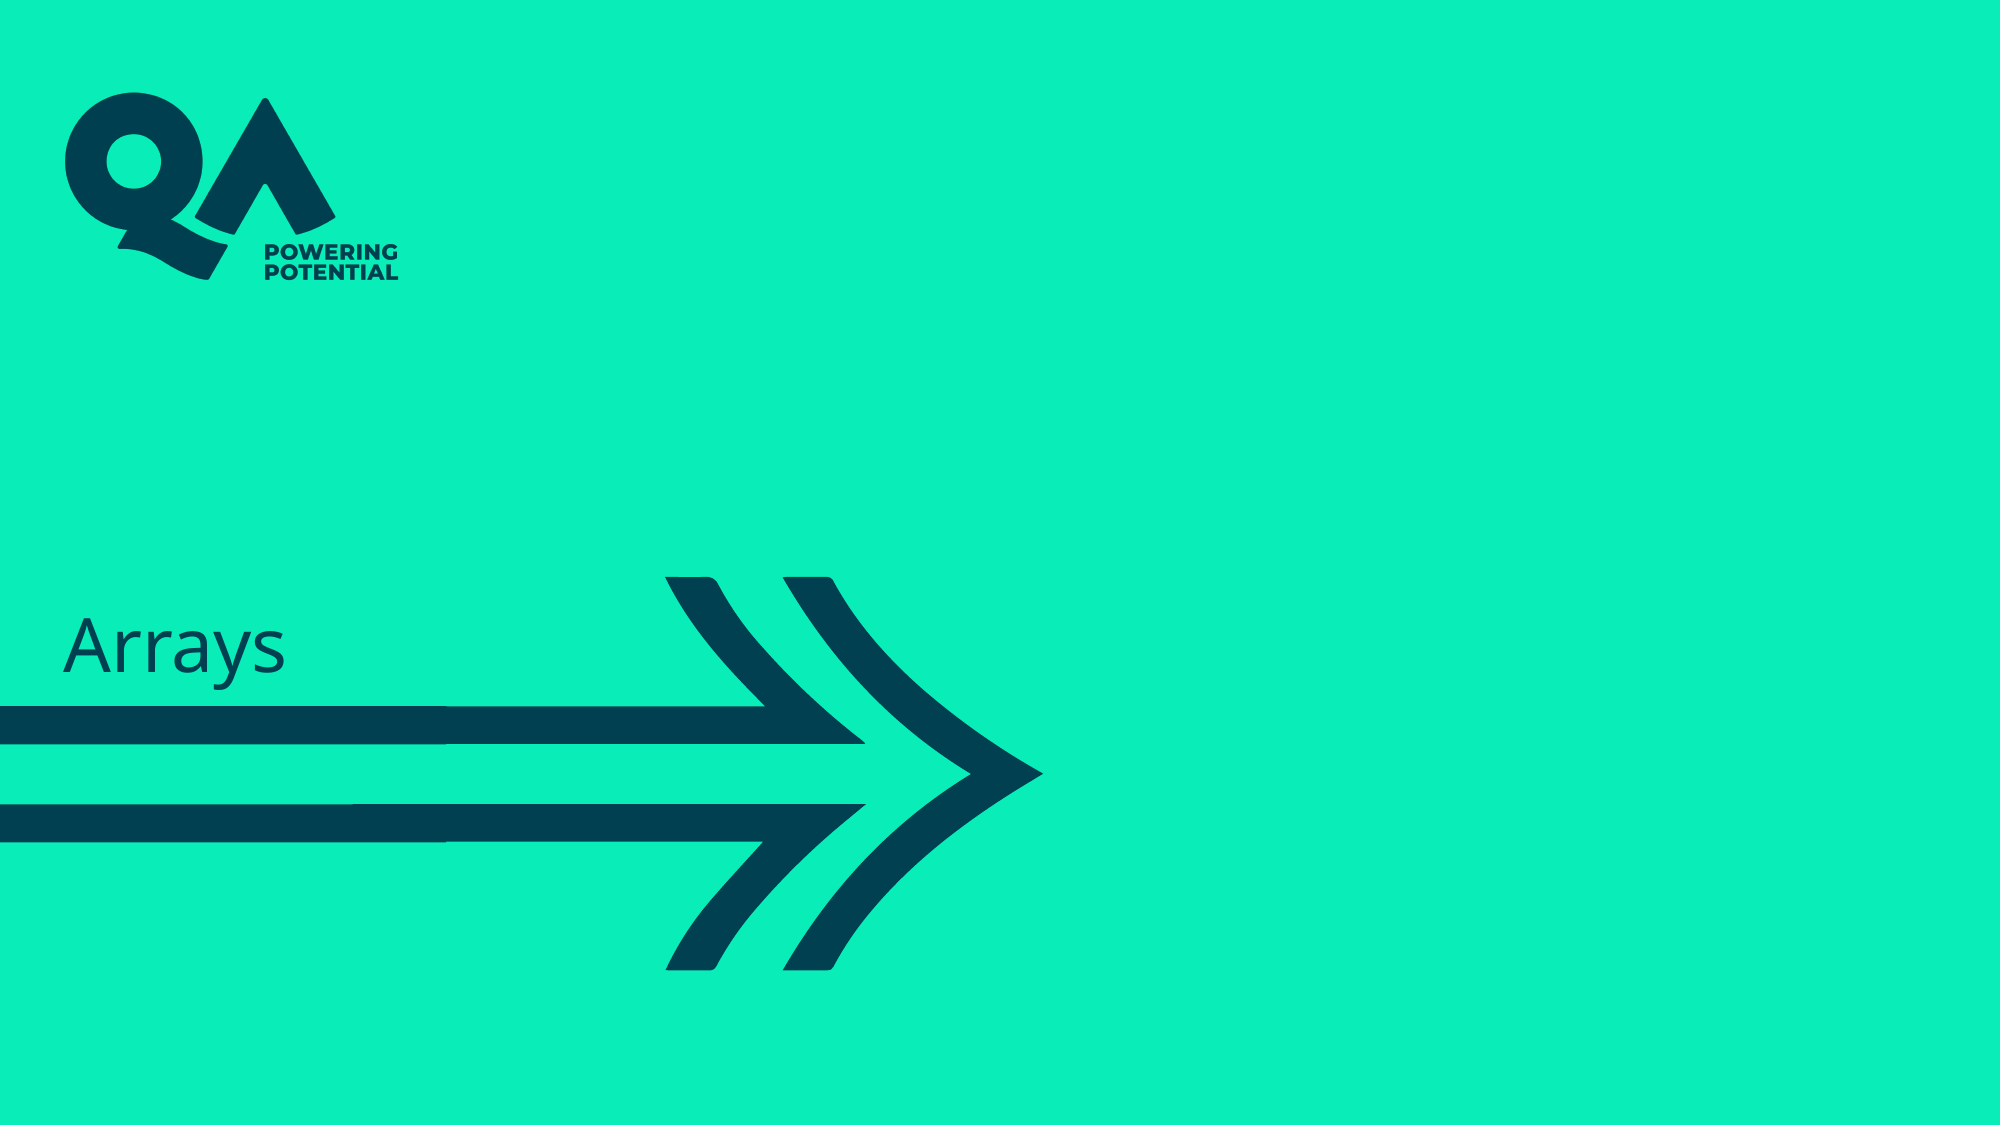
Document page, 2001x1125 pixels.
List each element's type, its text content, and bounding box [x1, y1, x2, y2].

picture [13, 49, 447, 314]
title Arrays [63, 313, 653, 688]
